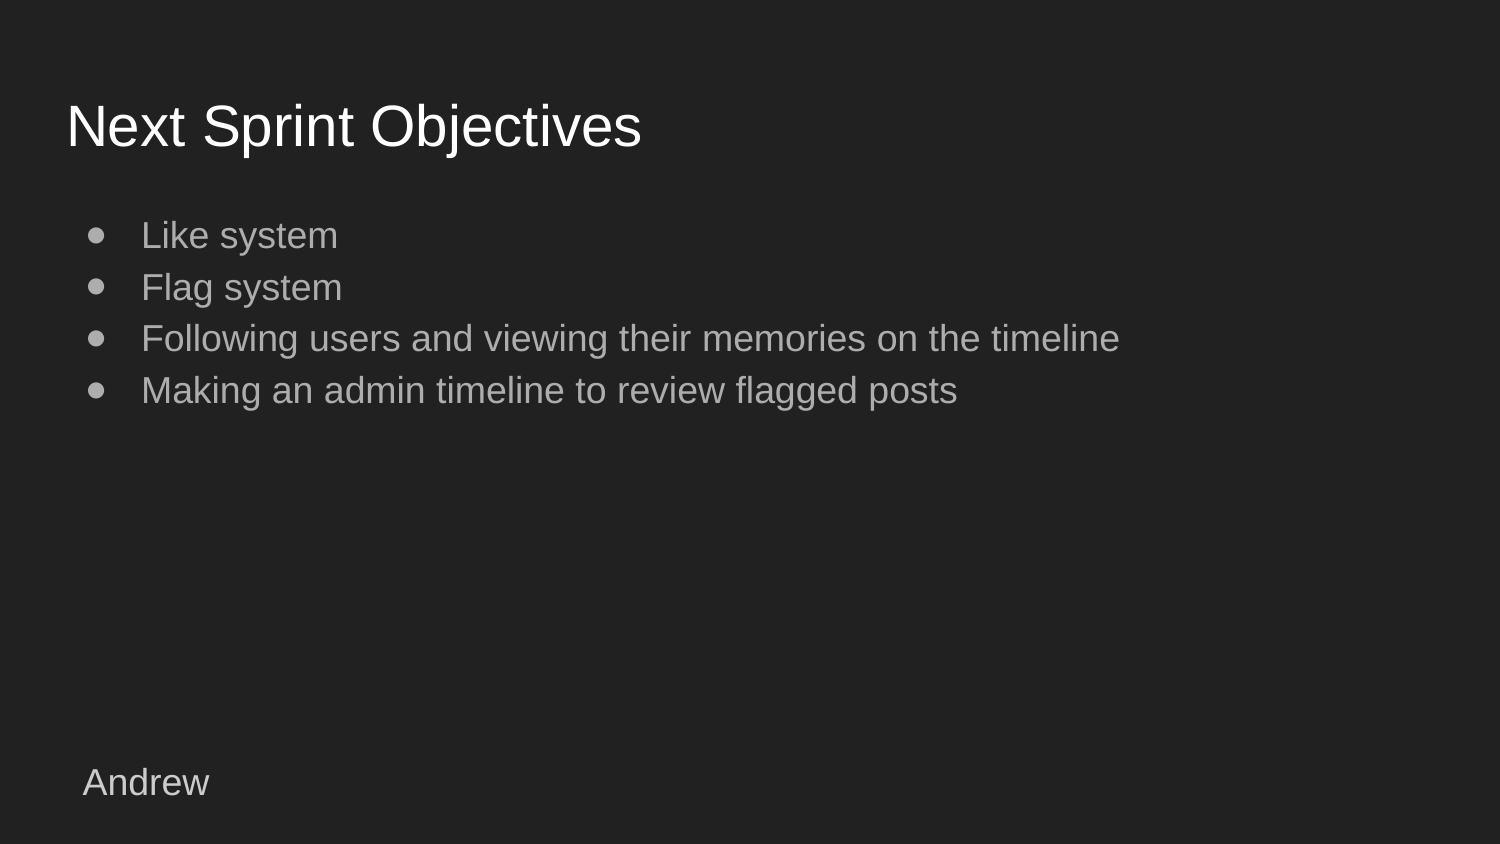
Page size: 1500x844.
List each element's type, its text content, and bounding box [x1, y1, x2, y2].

title Next Sprint Objectives [51, 72, 1449, 167]
text_box Andrew [67, 742, 244, 800]
list Like system Flag system Following users and viewing their memories on the timeline Making an admin timeline to review flagged posts [51, 189, 1449, 750]
